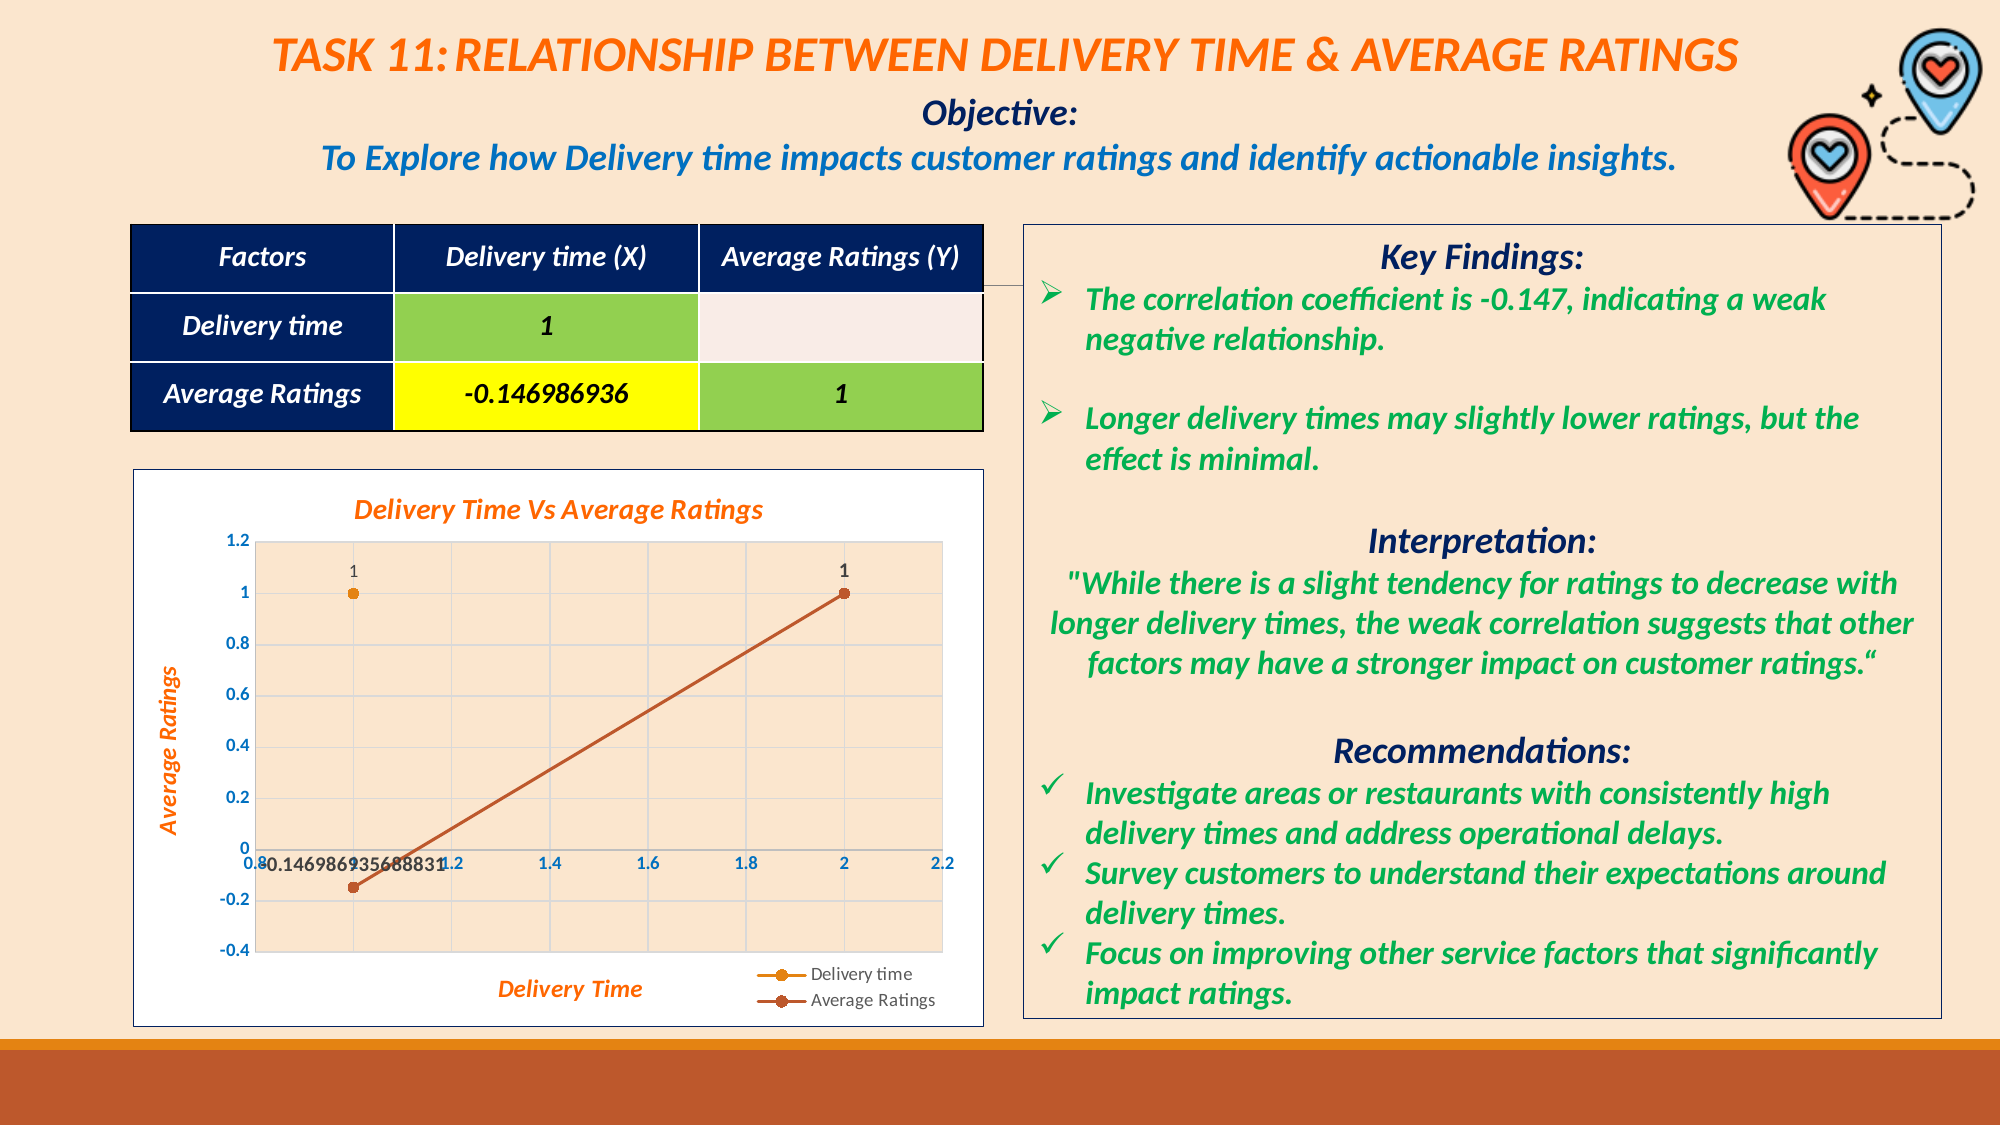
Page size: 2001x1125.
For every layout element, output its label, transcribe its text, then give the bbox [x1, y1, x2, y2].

table_header Factors [132, 225, 393, 292]
table_header Delivery time (X) [395, 225, 698, 292]
table_cell Average Ratings [132, 363, 393, 430]
picture [1784, 23, 1986, 225]
table_cell 1 [700, 363, 982, 430]
table_cell -0.146986936 [395, 363, 698, 430]
table_cell 1 [395, 294, 698, 361]
text_box TASK 11: RELATIONSHIP BETWEEN DELIVERY TIME & AVERAGE RATINGS [180, 17, 1831, 80]
table_cell Delivery time [132, 294, 393, 361]
text_box Objective: To Explore how Delivery time impacts customer ratings and identify actionable insights. [84, 80, 1781, 185]
table_header Average Ratings (Y) [700, 225, 982, 292]
text_box Key Findings: The correlation coefficient is -0.147, indicating a weak negative relationship. Longer delivery times may slightly lower ratings, but the effect is minimal. Interpretation: "While there is a slight tendency for ratings to decrease with longer delivery times, the weak correlation suggests that other factors may have a stronger impact on customer ratings.“ Recommendations: Investigate areas or restaurants with consistently high delivery times and address operational delays. Survey customers to understand their expectations around delivery times. Focus on improving other service factors that significantly impact ratings. [1023, 224, 1942, 1019]
table_cell [700, 294, 982, 361]
chart [132, 468, 985, 1028]
